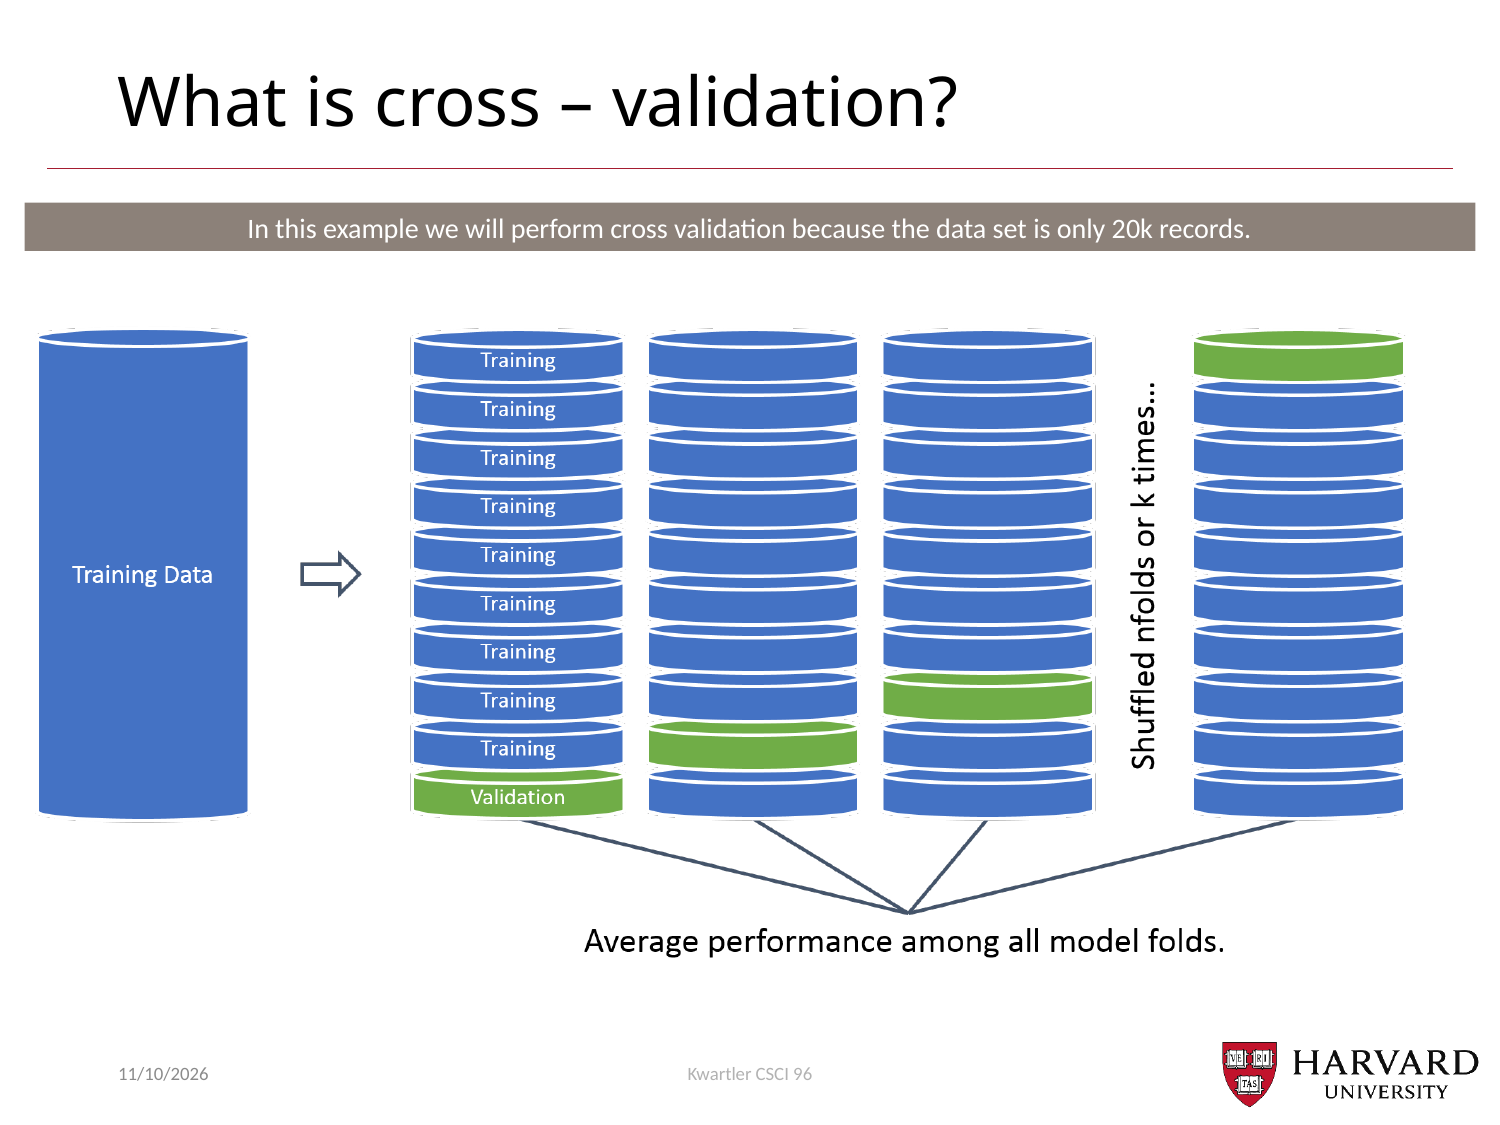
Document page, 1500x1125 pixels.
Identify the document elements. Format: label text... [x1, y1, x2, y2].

text_box In this example we will perform cross validation because the data set is only 20k records. [24, 202, 1476, 251]
picture [1200, 1024, 1500, 1125]
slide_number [103, 1042, 441, 1103]
footer Kwartler CSCI 96 [496, 1042, 1004, 1103]
title What is cross – validation? [103, 59, 1397, 157]
picture [35, 326, 1406, 982]
